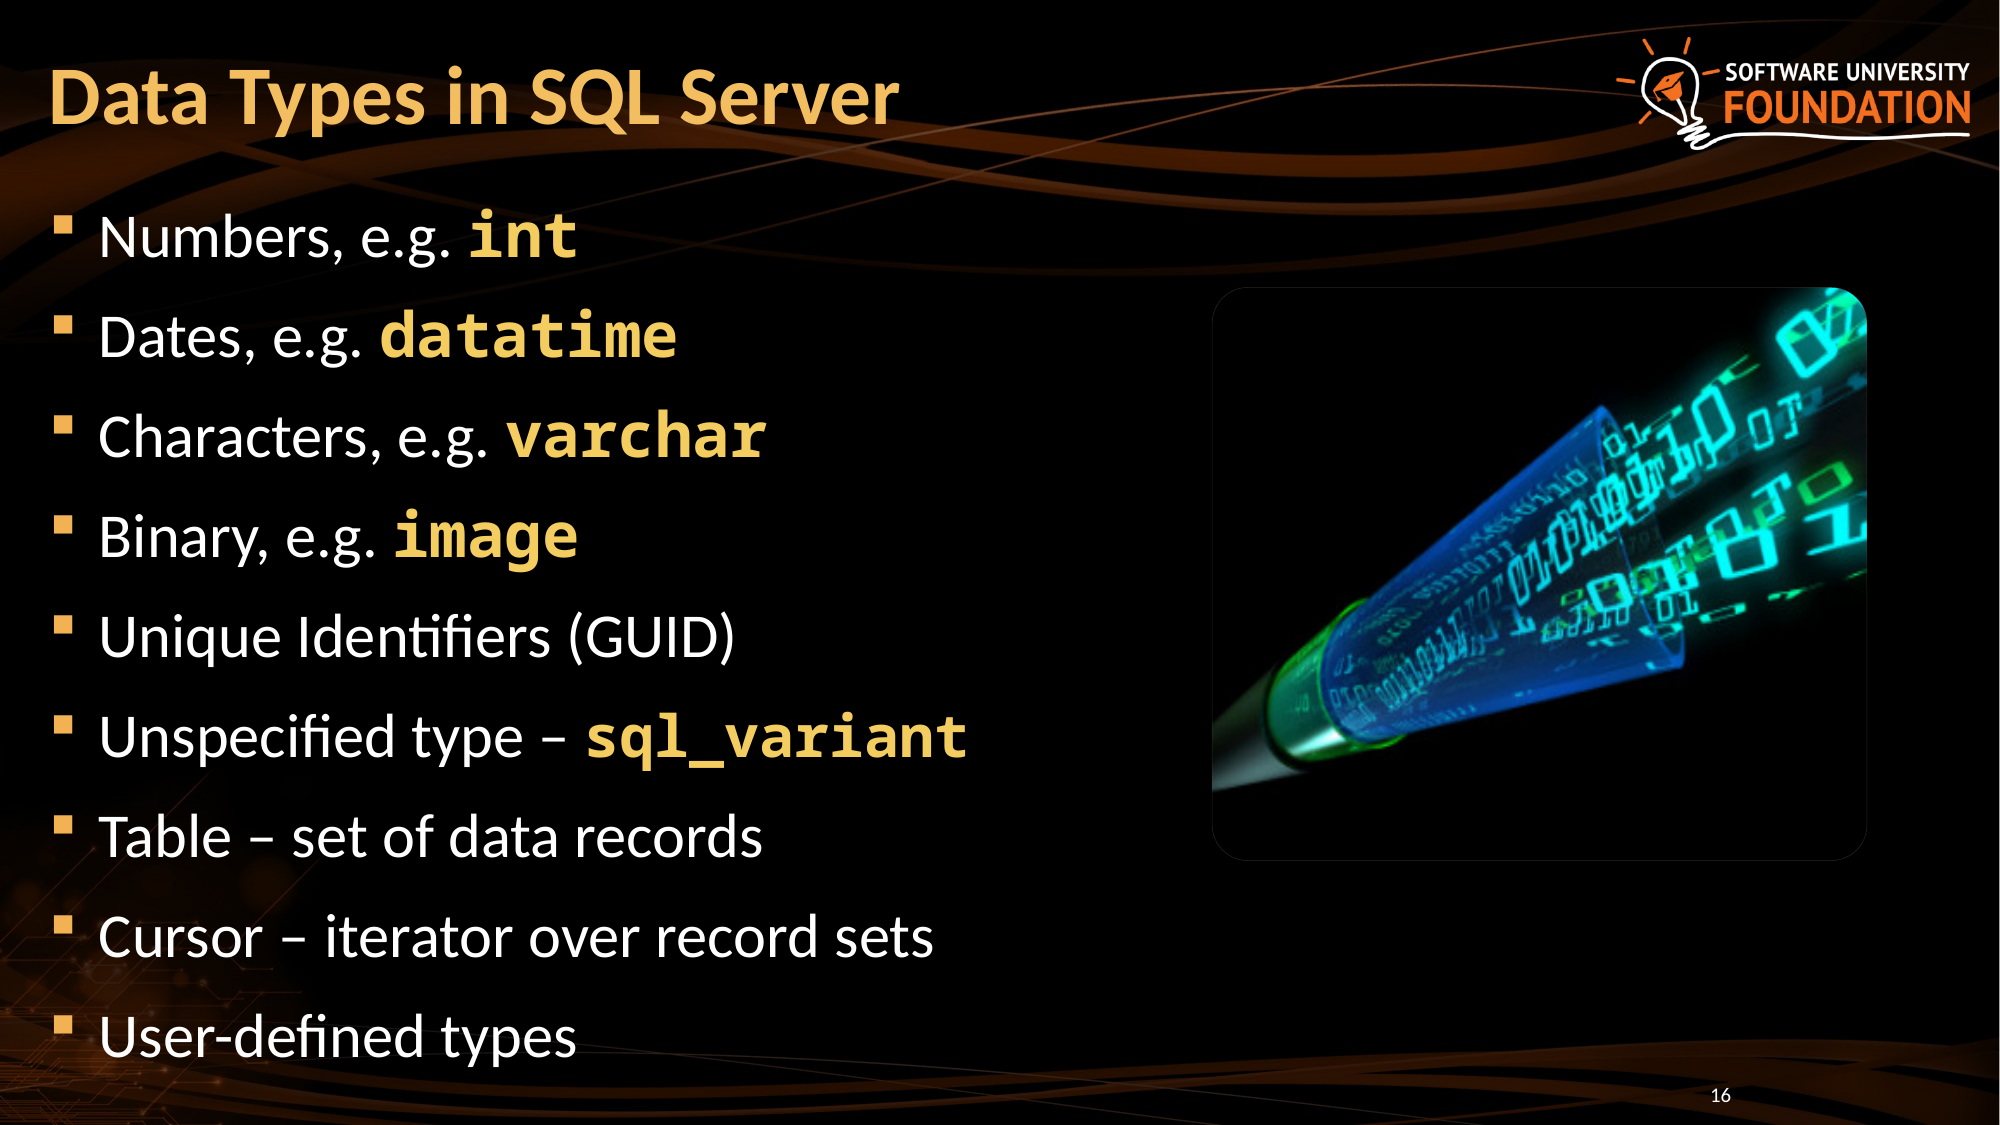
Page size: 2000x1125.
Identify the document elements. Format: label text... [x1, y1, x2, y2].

slide_number 16 [1662, 1074, 1738, 1113]
picture [0, 0, 2000, 1125]
title Data Types in SQL Server [30, 6, 1602, 189]
list Numbers, e.g. int Dates, e.g. datatime Characters, e.g. varchar Binary, e.g. image Unique Identifiers (GUID) Unspecified type – sql_variant Table – set of data records Cursor – iterator over record sets User-defined types [31, 188, 1968, 1103]
